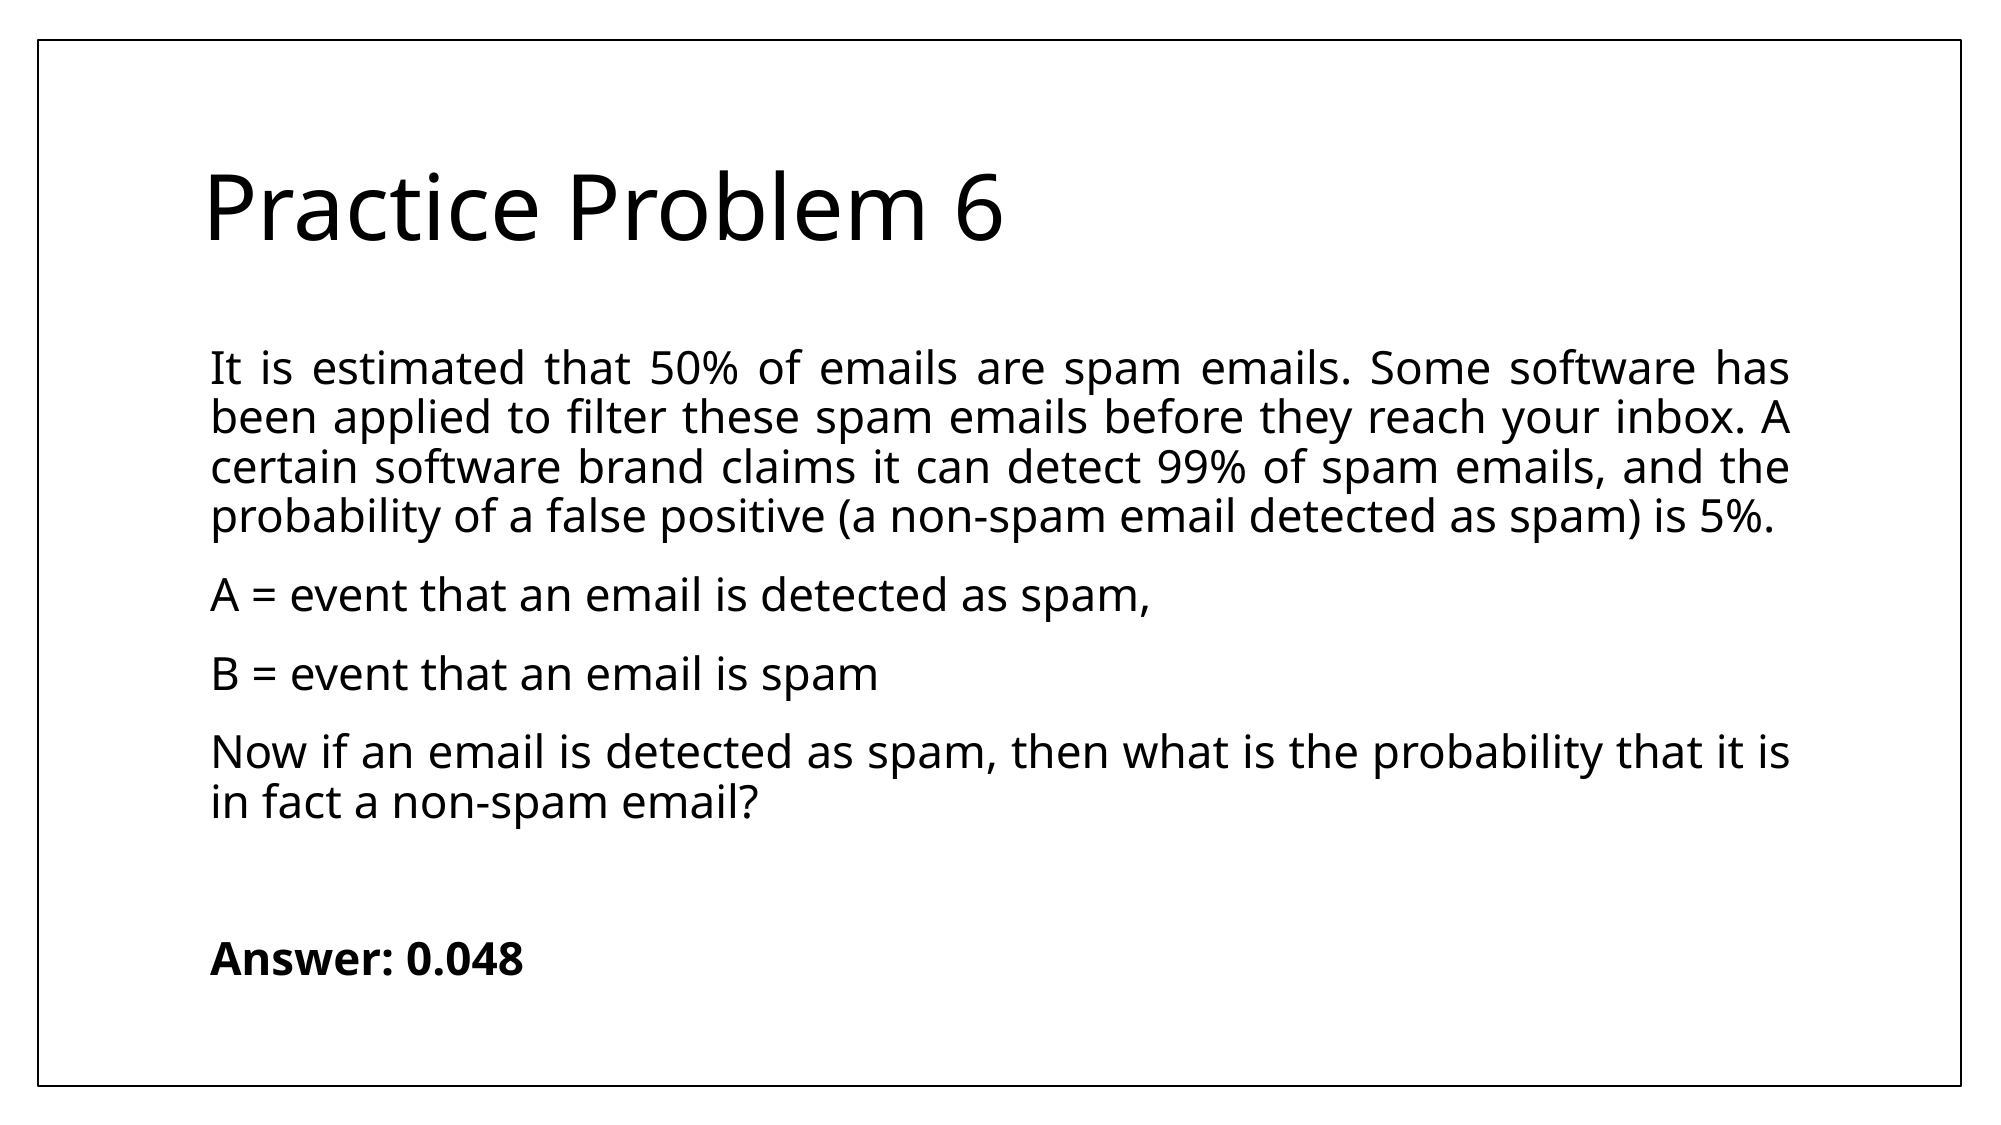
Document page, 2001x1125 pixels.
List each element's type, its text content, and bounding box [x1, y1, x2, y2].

title Practice Problem 6 [187, 99, 1808, 323]
list It is estimated that 50% of emails are spam emails. Some software has been applied to filter these spam emails before they reach your inbox. A certain software brand claims it can detect 99% of spam emails, and the probability of a false positive (a non-spam email detected as spam) is 5%. A = event that an email is detected as spam, B = event that an email is spam Now if an email is detected as spam, then what is the probability that it is in fact a non-spam email? Answer: 0.048 [187, 337, 1808, 1000]
